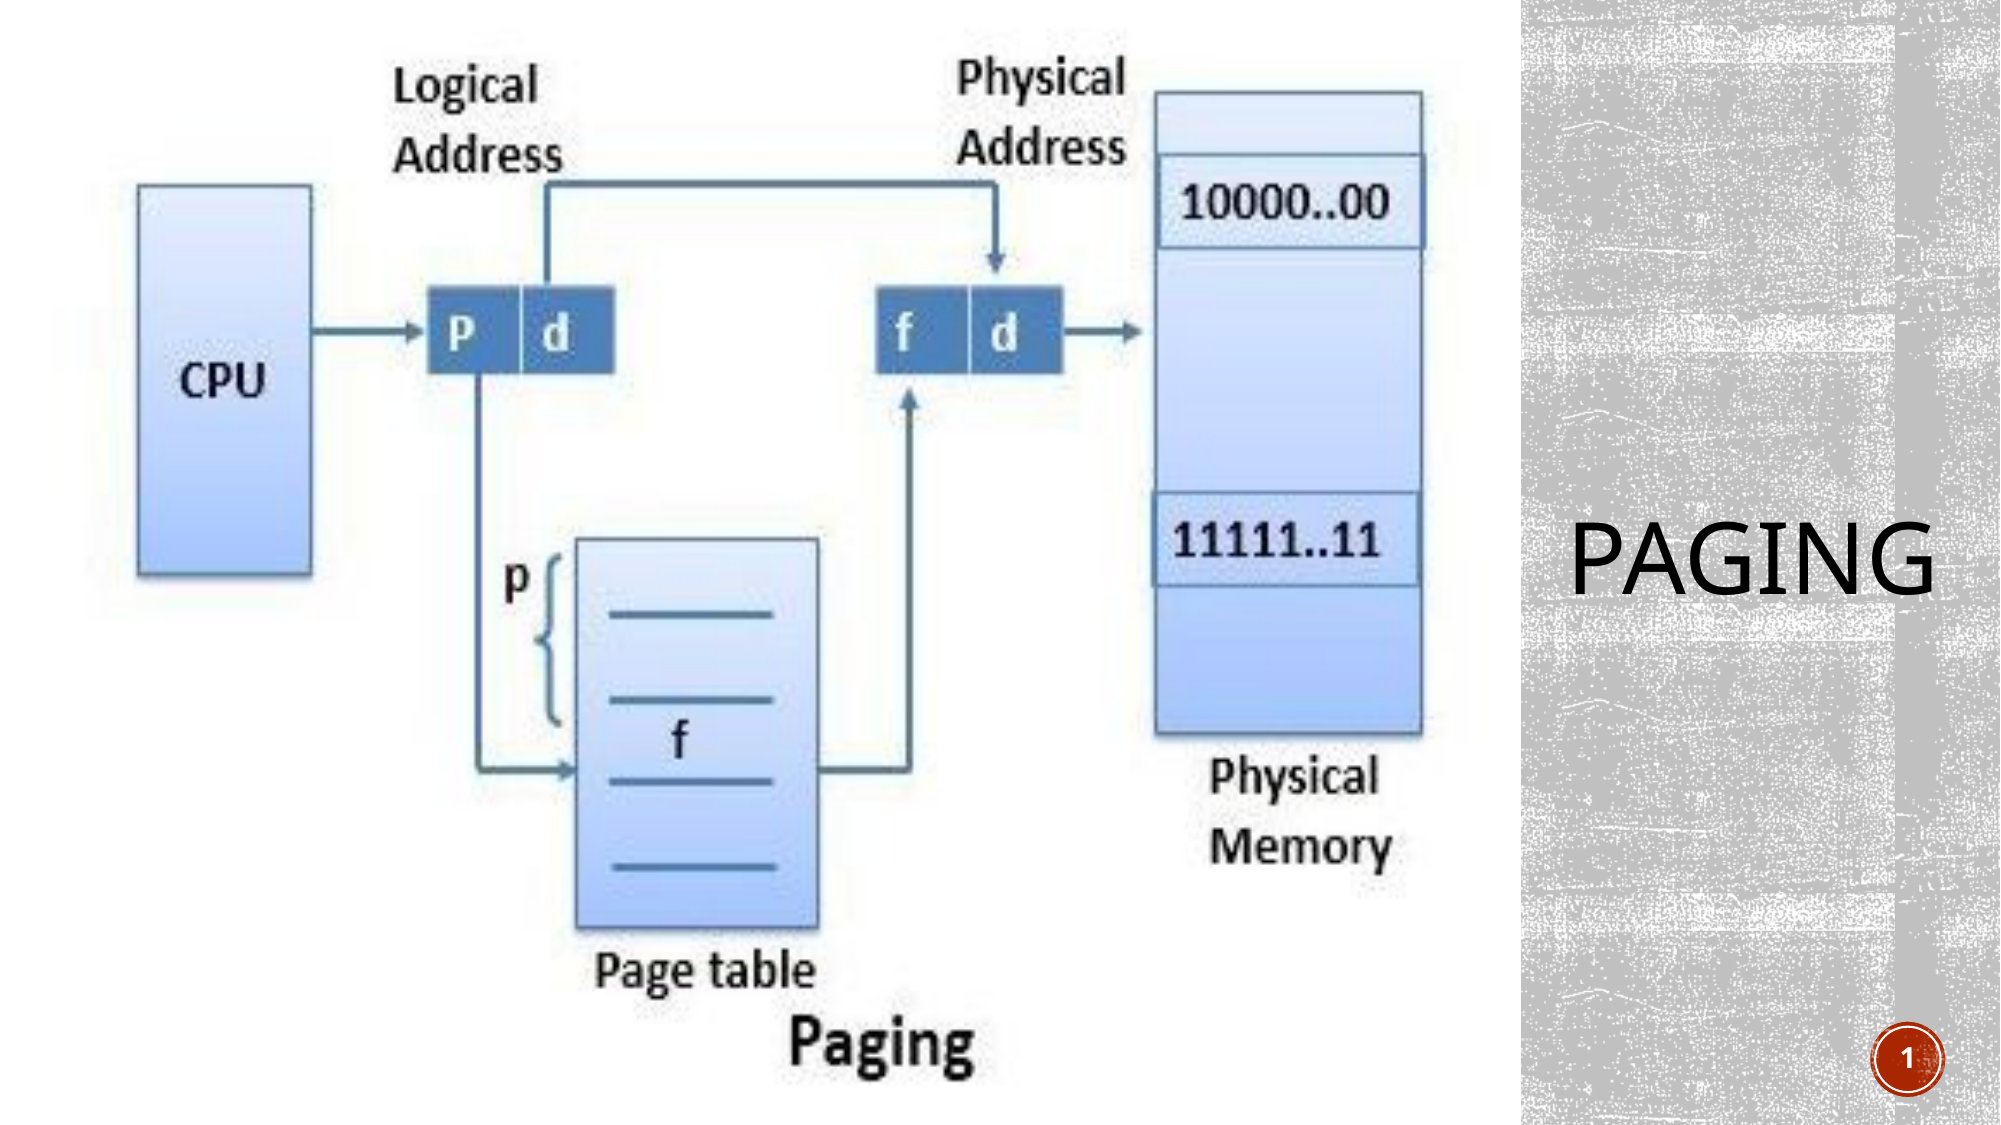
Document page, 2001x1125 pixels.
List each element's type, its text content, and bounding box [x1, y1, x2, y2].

picture [0, 0, 1521, 1125]
text_box [1521, 0, 2000, 1125]
slide_number 1 [1949, 1028, 1961, 1089]
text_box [1870, 1021, 1946, 1098]
title PAGING [1551, 430, 1992, 695]
slide_number 1 [1855, 1028, 1864, 1089]
